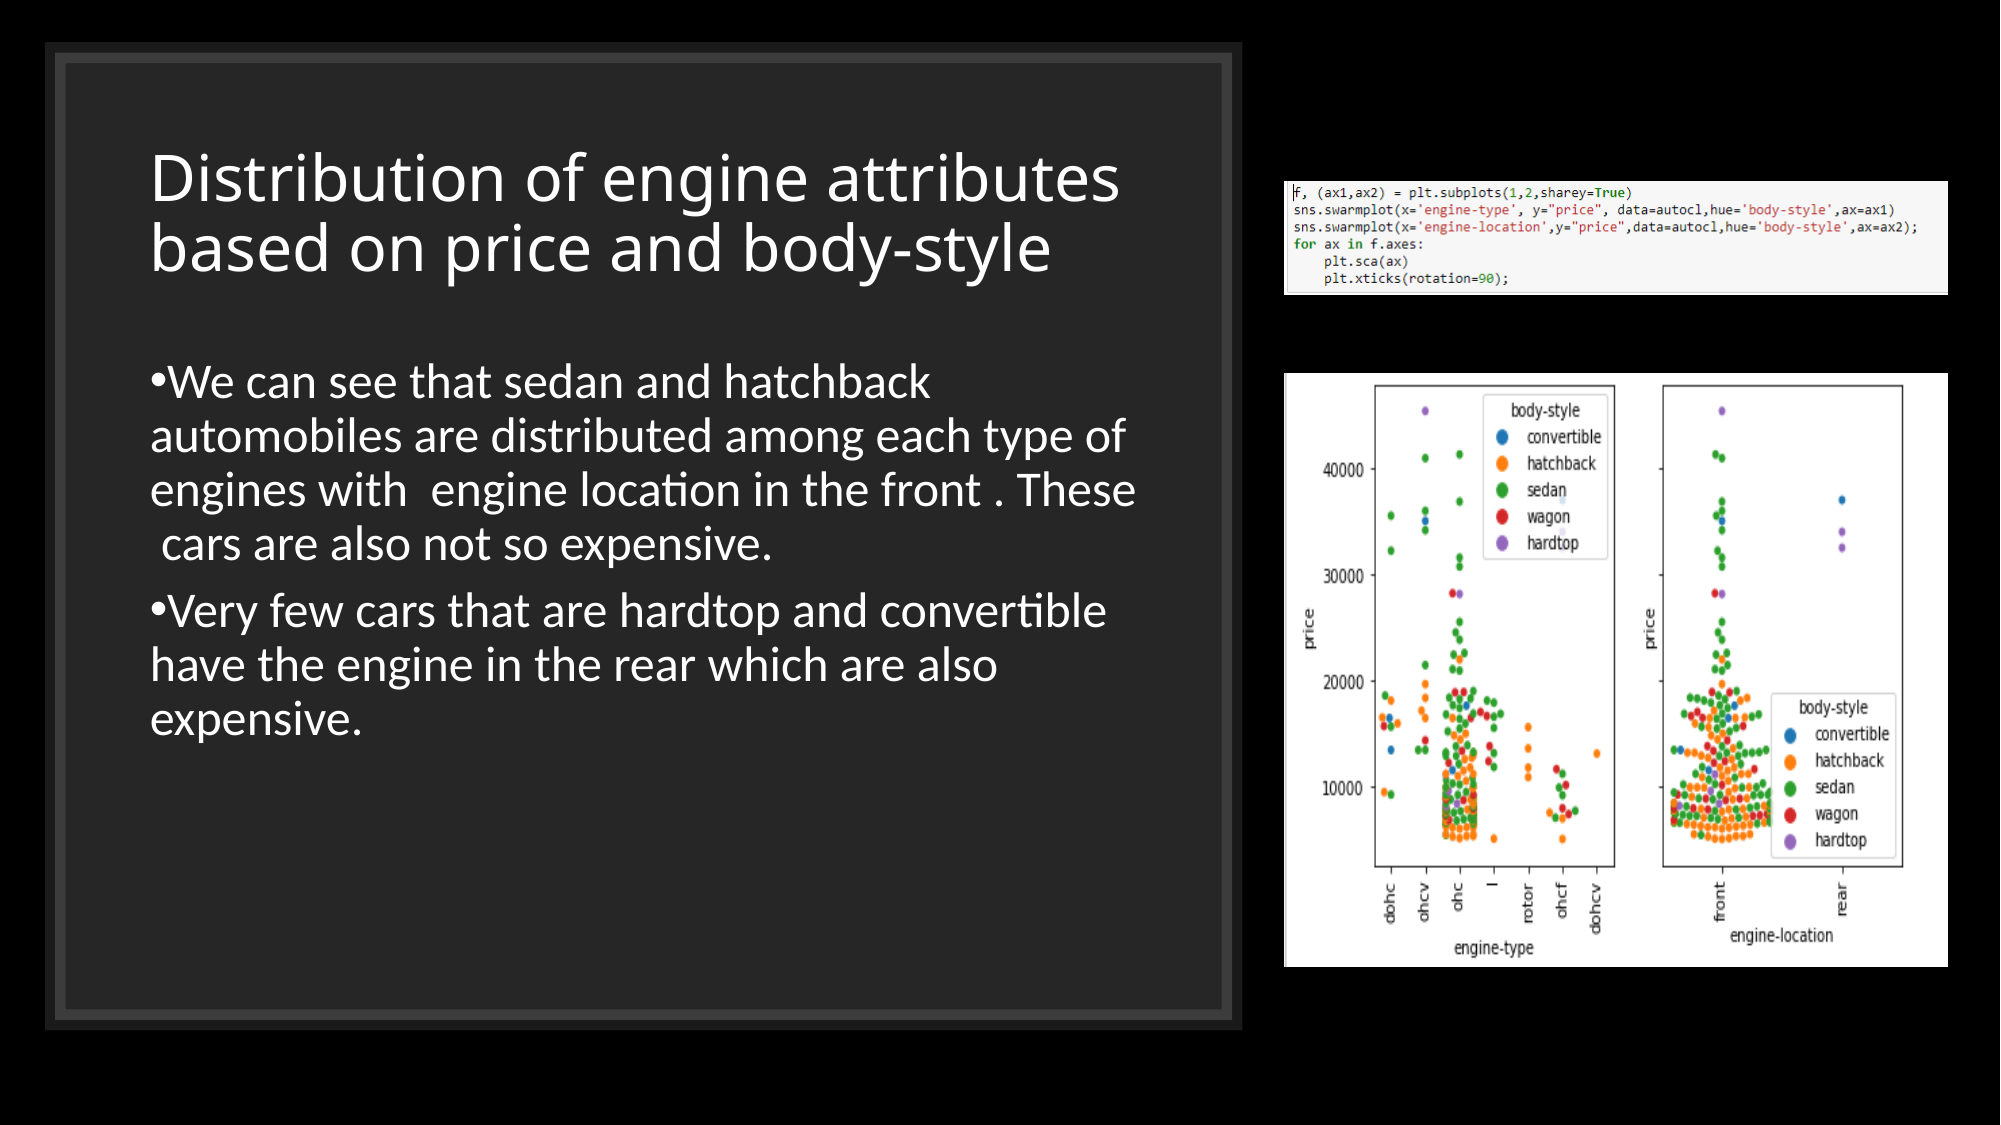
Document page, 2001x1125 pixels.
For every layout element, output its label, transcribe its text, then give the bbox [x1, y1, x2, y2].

title Distribution of engine attributes based on price and body-style [134, 105, 1153, 326]
text_box We can see that sedan and hatchback automobiles are distributed among each type of engines with engine location in the front . These cars are also not so expensive. Very few cars that are hardtop and convertible have the engine in the rear which are also expensive. [134, 348, 1153, 943]
picture [1284, 181, 1948, 295]
text_box [54, 52, 1233, 1021]
picture [1284, 373, 1948, 967]
text_box [59, 487, 1142, 638]
